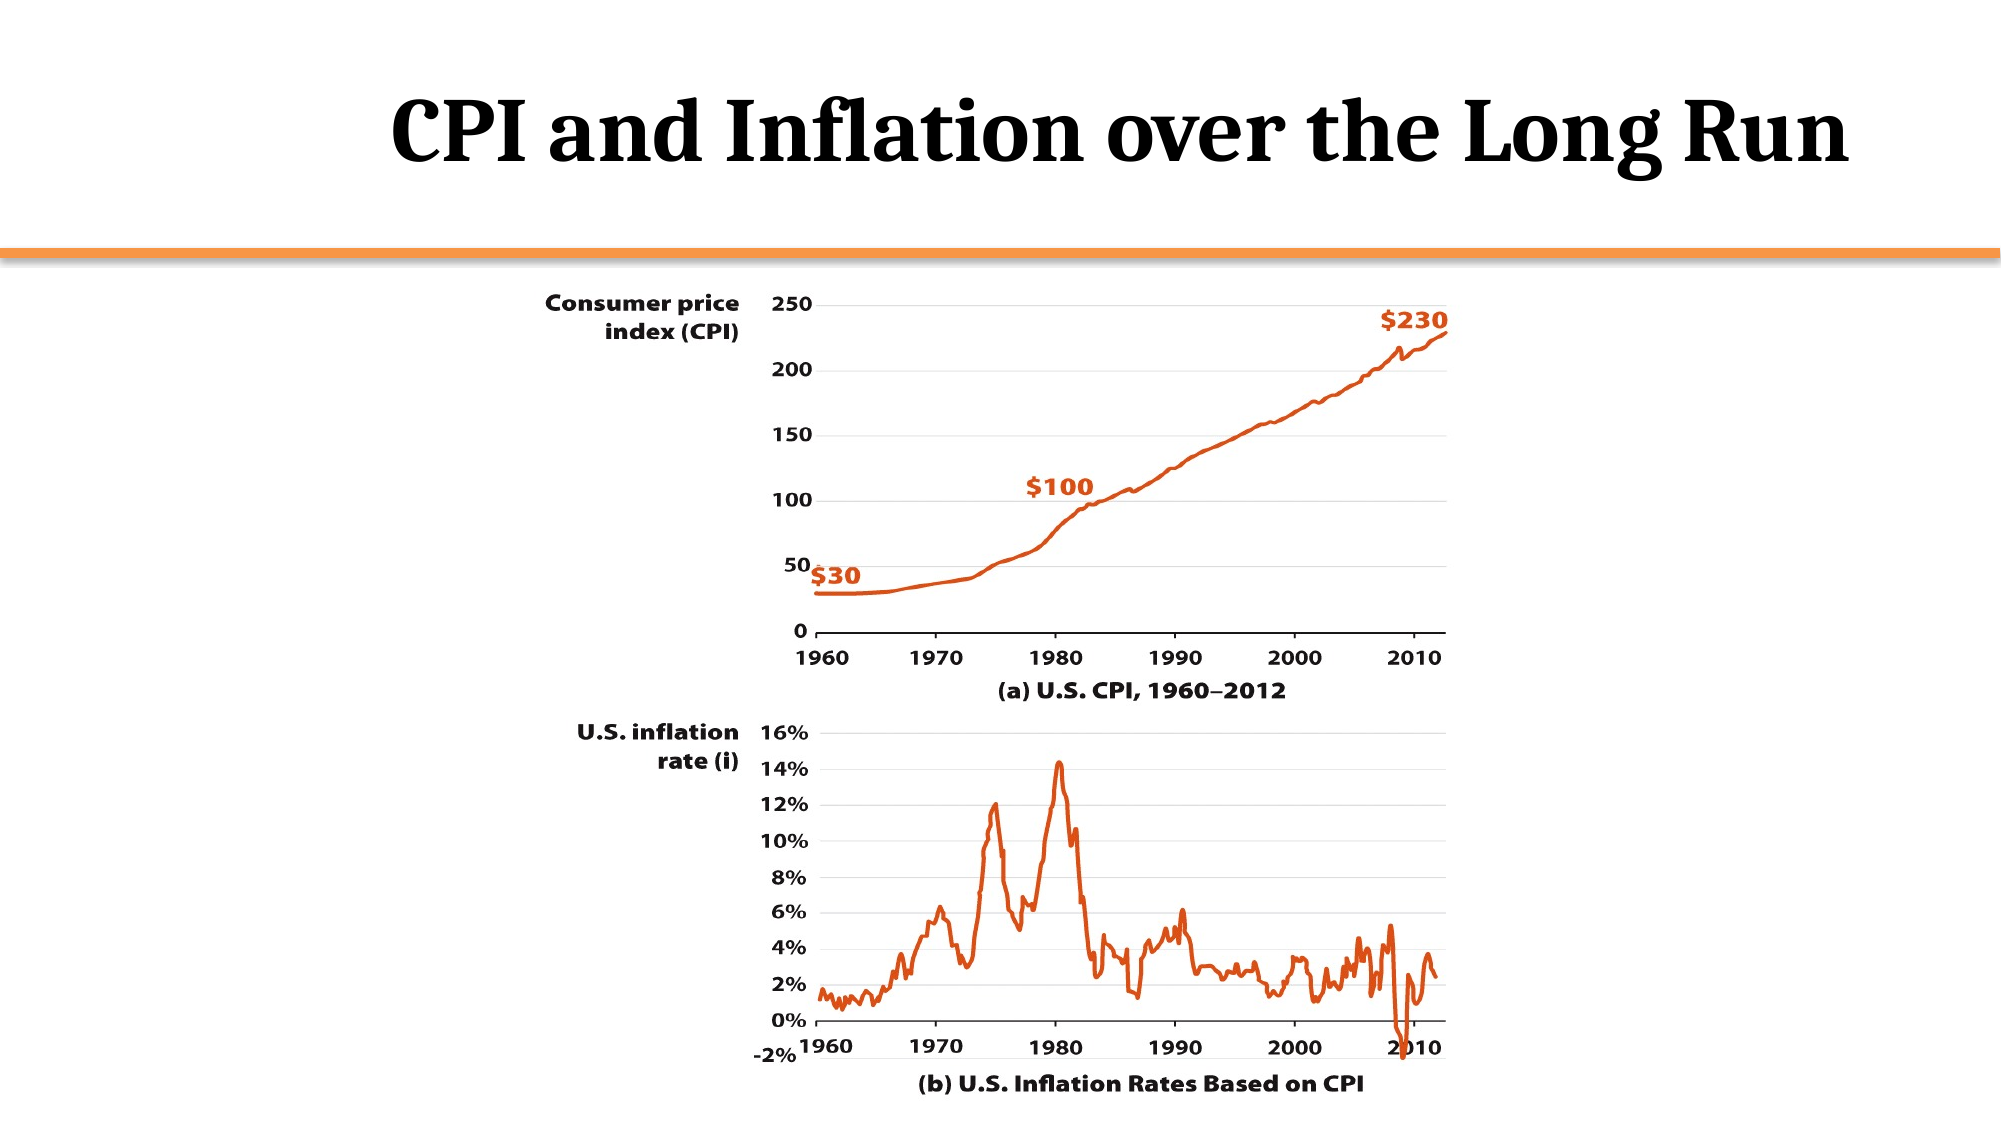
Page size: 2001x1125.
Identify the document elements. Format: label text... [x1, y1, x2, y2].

title CPI and Inflation over the Long Run [324, 0, 1920, 251]
picture [533, 285, 1467, 1104]
